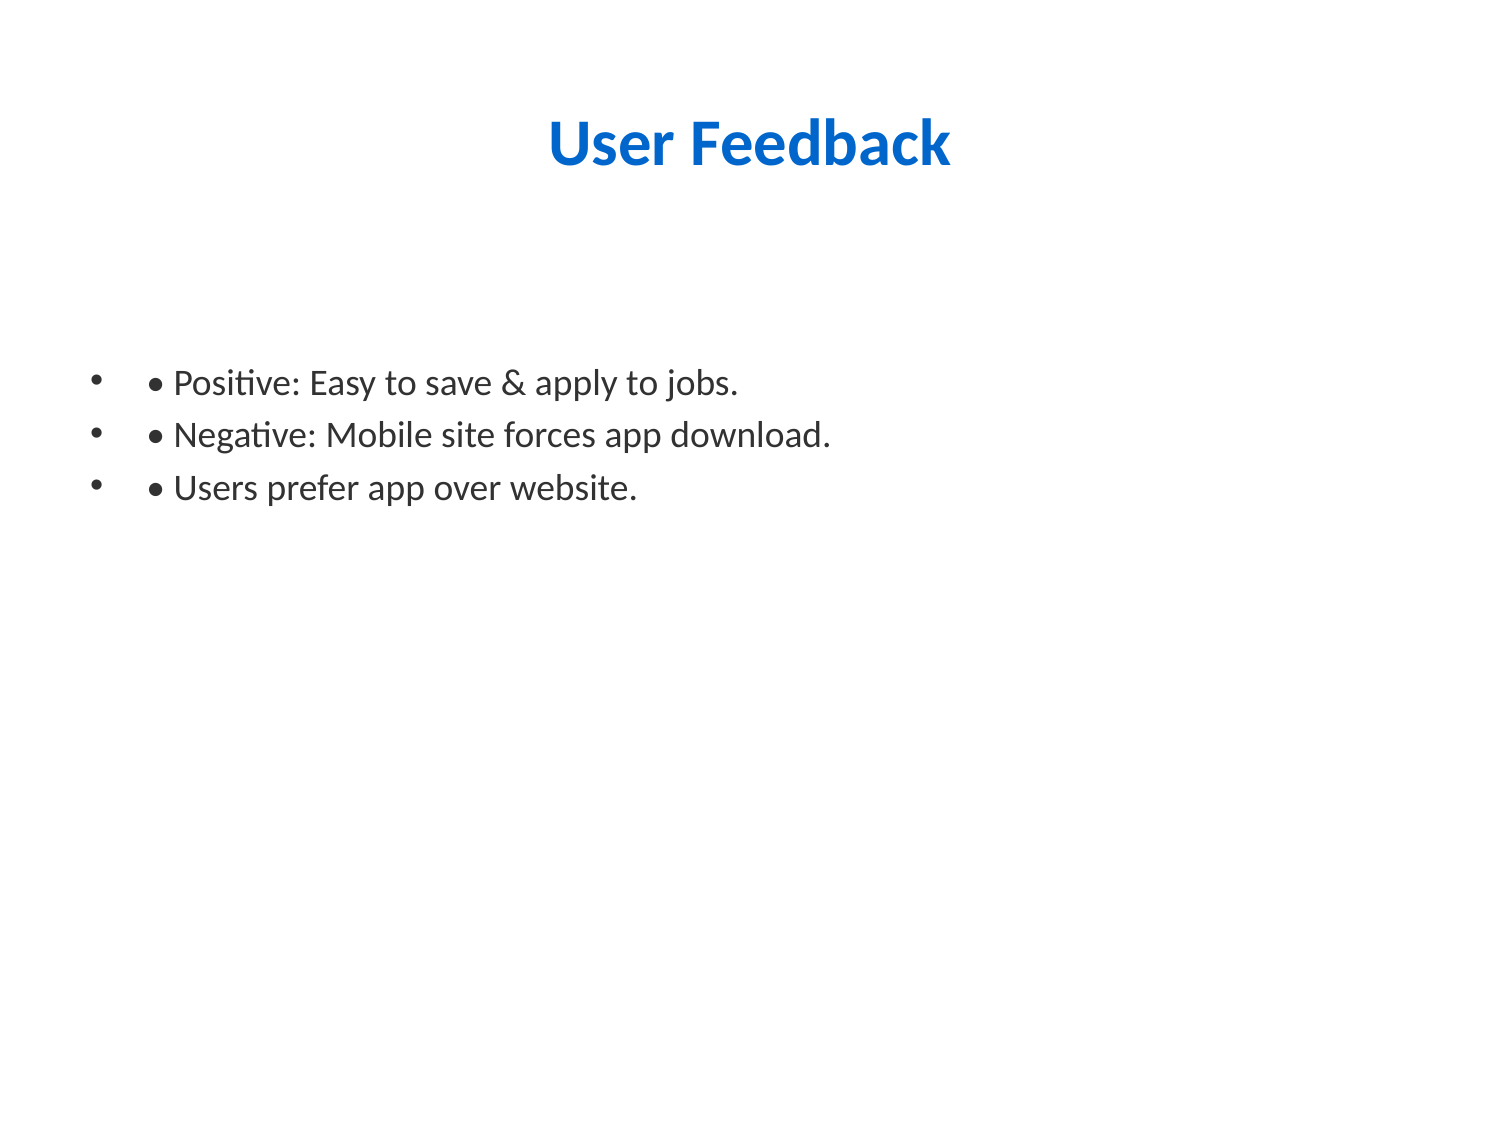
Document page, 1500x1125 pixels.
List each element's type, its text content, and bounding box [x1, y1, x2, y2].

title User Feedback [75, 45, 1425, 233]
list • Positive: Easy to save & apply to jobs. • Negative: Mobile site forces app download. • Users prefer app over website. [75, 262, 1425, 1005]
